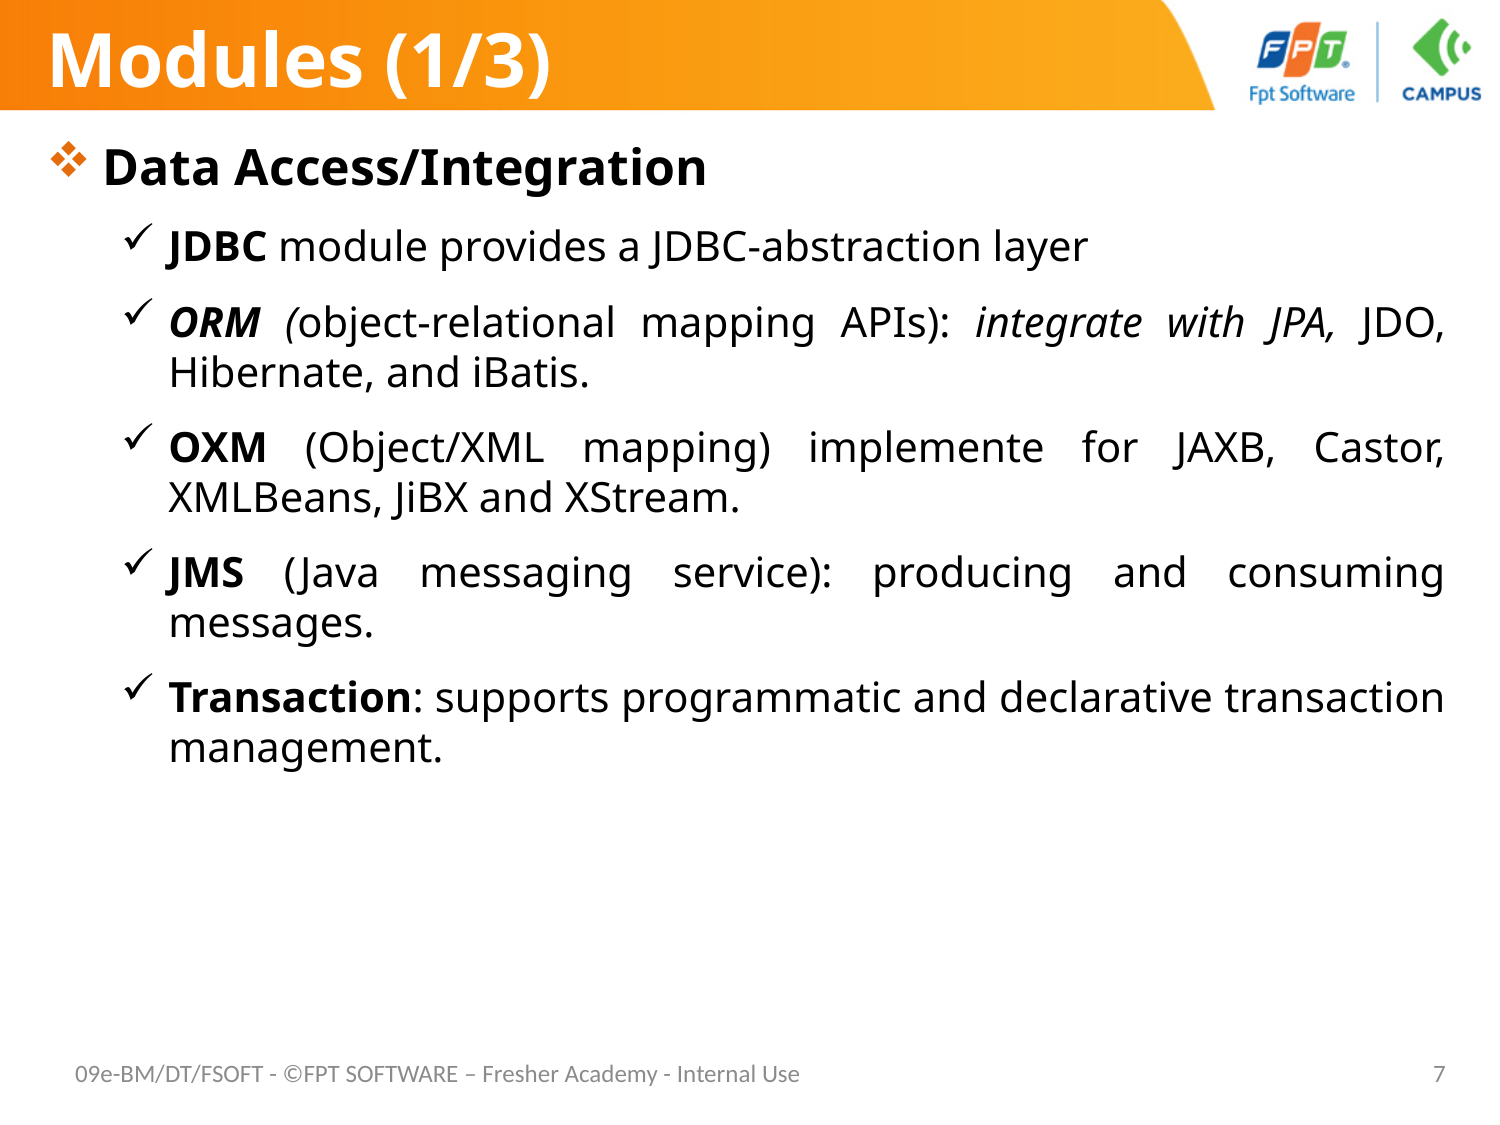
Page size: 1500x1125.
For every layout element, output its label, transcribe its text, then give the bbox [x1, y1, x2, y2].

footer 09e-BM/DT/FSOFT - ©FPT SOFTWARE – Fresher Academy - Internal Use [31, 1042, 846, 1103]
title Modules (1/3) [31, 3, 1461, 111]
picture [0, 0, 1500, 1125]
list Data Access/Integration JDBC module provides a JDBC-abstraction layer ORM (object-relational mapping APIs): integrate with JPA, JDO, Hibernate, and iBatis. OXM (Object/XML mapping) implemente for JAXB, Castor, XMLBeans, JiBX and XStream. JMS (Java messaging service): producing and consuming messages. Transaction: supports programmatic and declarative transaction management. [31, 127, 1461, 1020]
slide_number 7 [1074, 1042, 1461, 1103]
